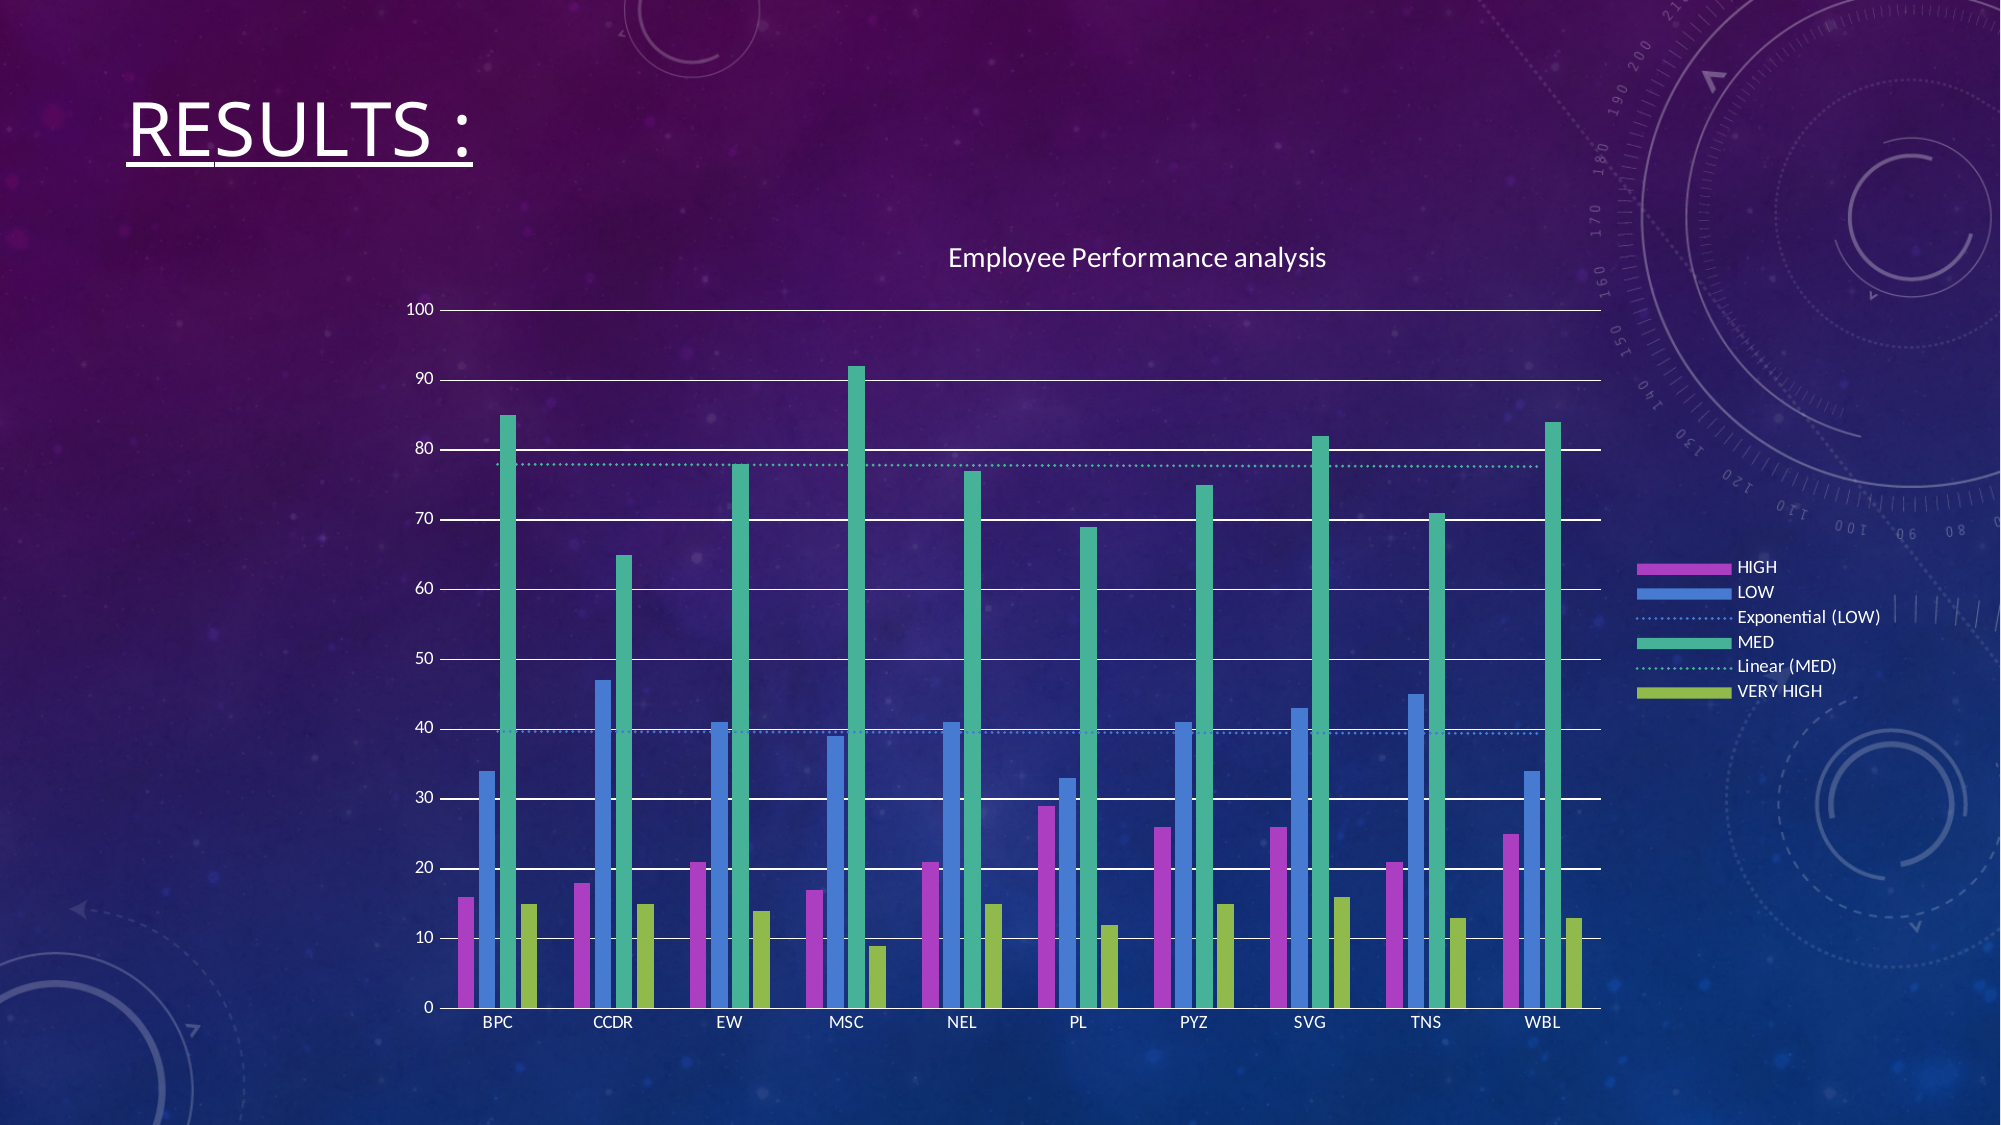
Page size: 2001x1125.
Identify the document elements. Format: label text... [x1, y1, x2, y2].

picture [0, 0, 2001, 1125]
title RESULTS : [123, 30, 524, 221]
chart [374, 212, 1901, 1051]
